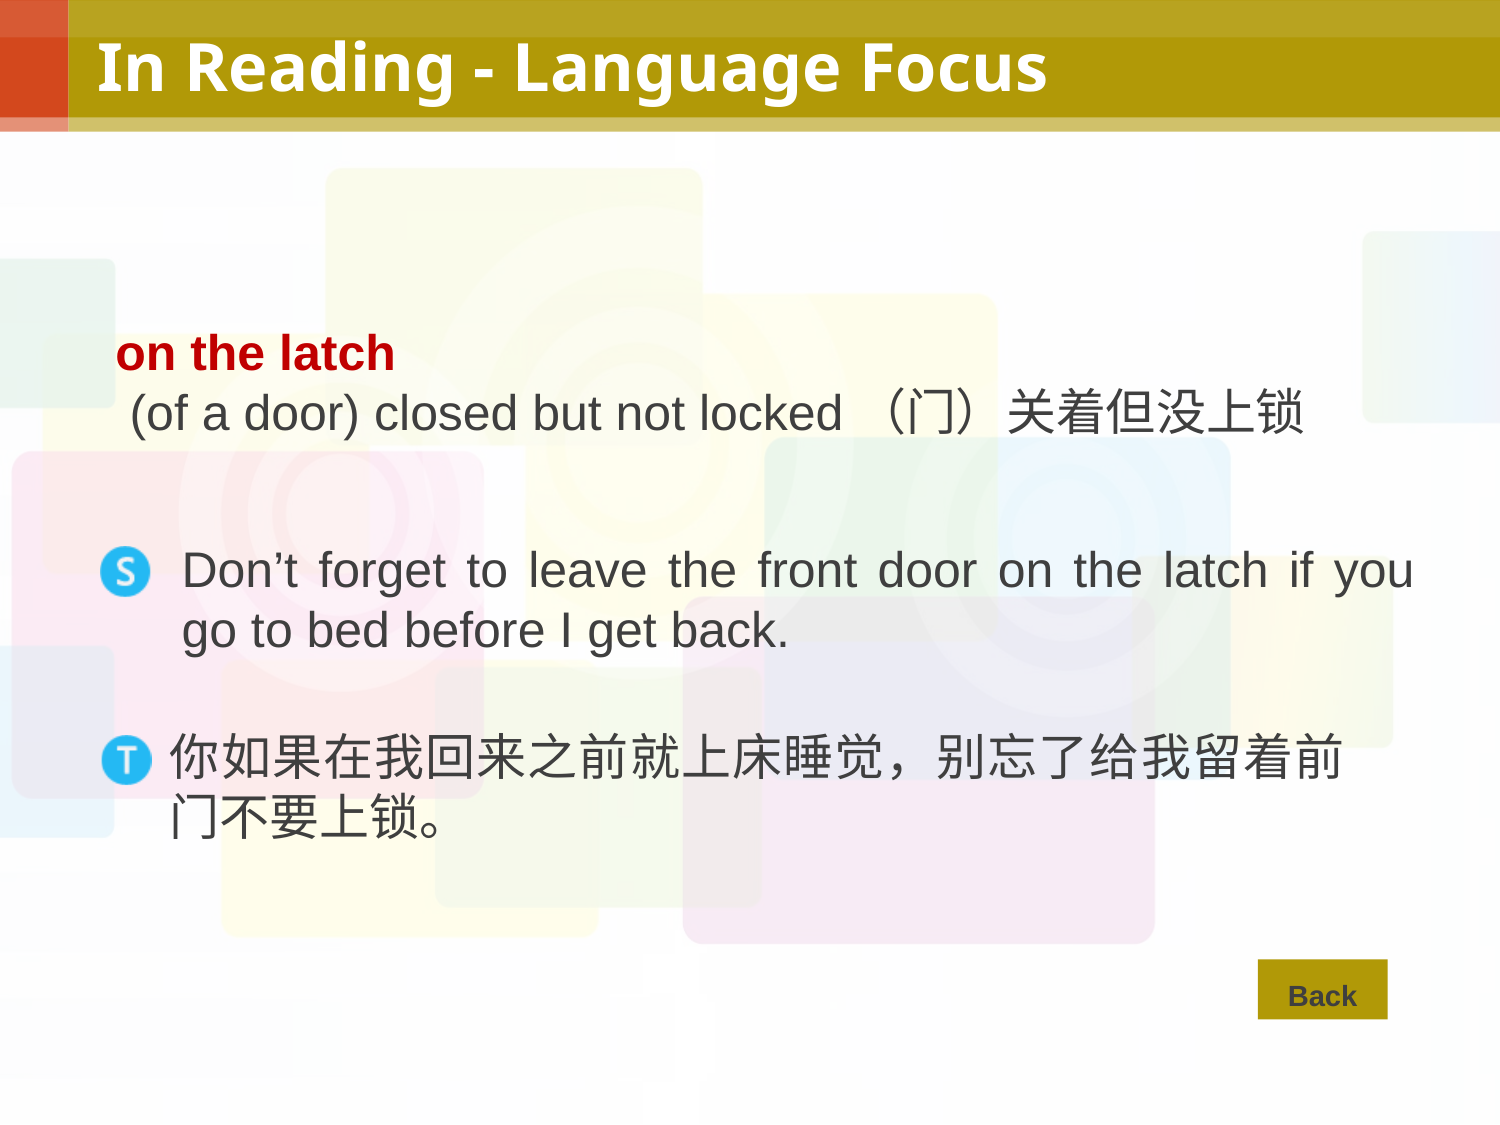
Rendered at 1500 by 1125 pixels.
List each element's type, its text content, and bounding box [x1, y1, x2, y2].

text_box Back [1257, 959, 1388, 1020]
text_box 你如果在我回来之前就上床睡觉，别忘了给我留着前门不要上锁。 [154, 718, 1360, 854]
title In Reading - Language Focus [82, 14, 1430, 126]
picture [100, 735, 152, 787]
text_box Don’t forget to leave the front door on the latch if you go to bed before I get back. [166, 530, 1431, 666]
picture [100, 546, 152, 599]
text_box on the latch (of a door) closed but not locked（门）关着但没上锁 [100, 313, 1448, 448]
